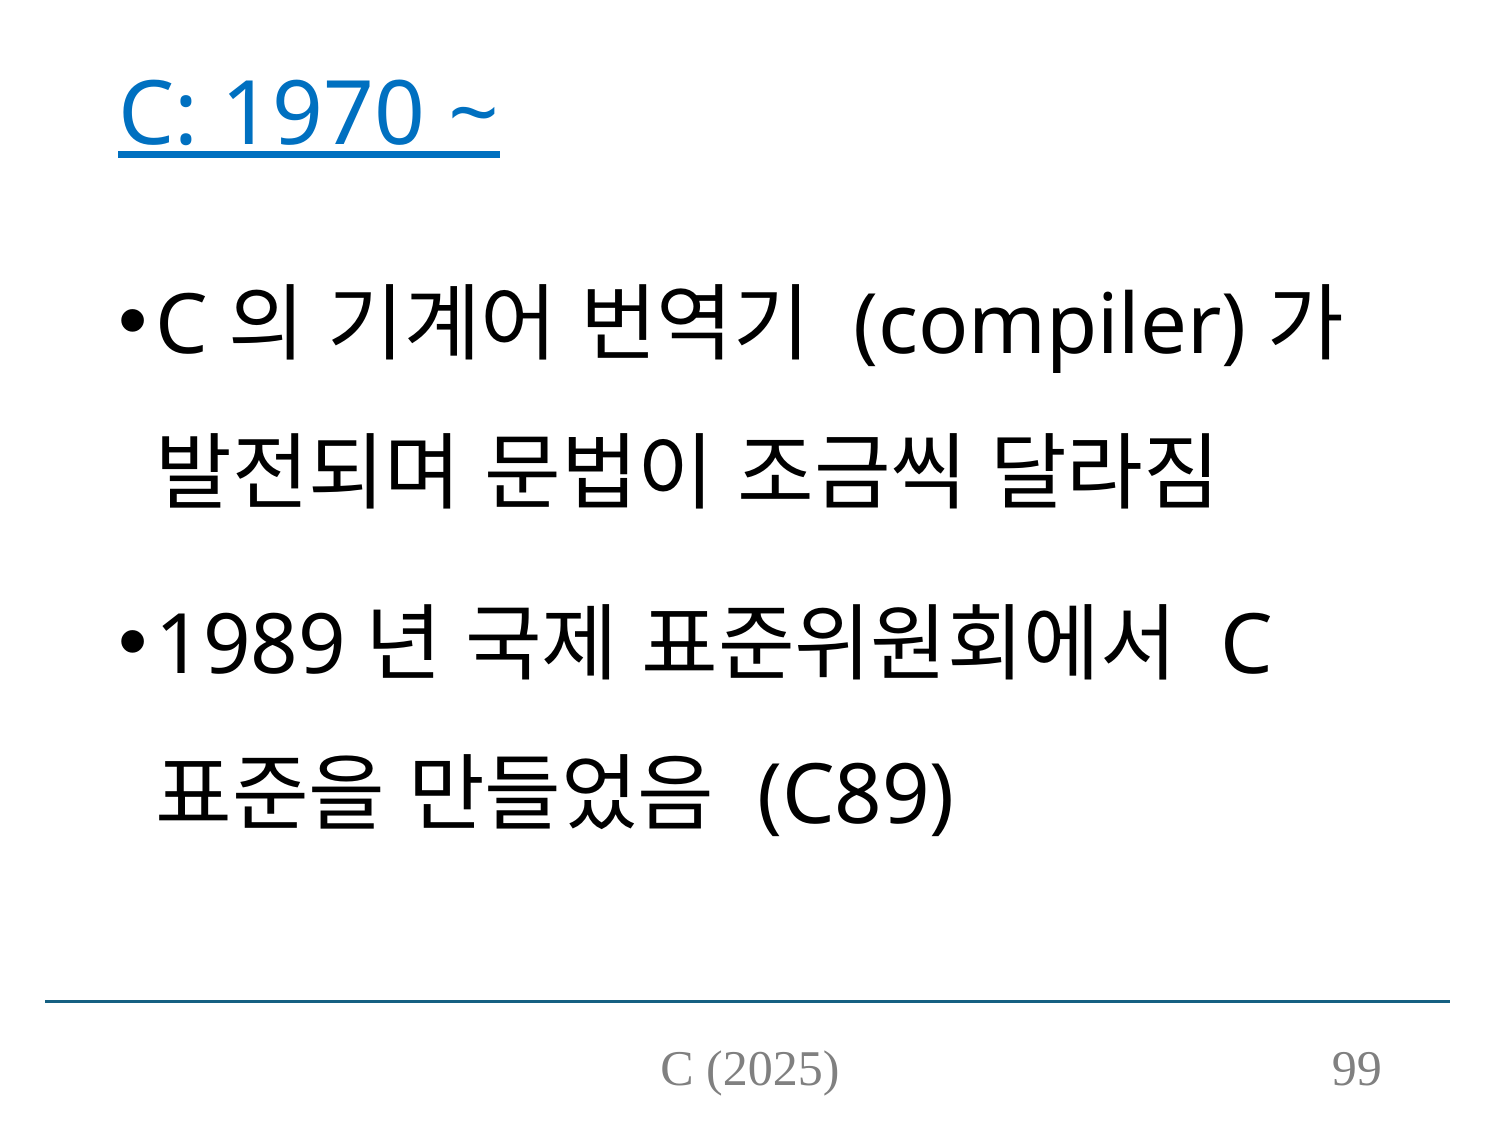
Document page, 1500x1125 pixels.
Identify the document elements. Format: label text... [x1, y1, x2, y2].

footer C (2025) [496, 1042, 1004, 1103]
list C의 기계어 번역기 (compiler)가 발전되며 문법이 조금씩 달라짐 1989년 국제 표준위원회에서 C 표준을 만들었음 (C89) [103, 212, 1458, 1014]
title C: 1970 ~ [103, 59, 1500, 172]
slide_number 99 [1059, 1042, 1397, 1103]
